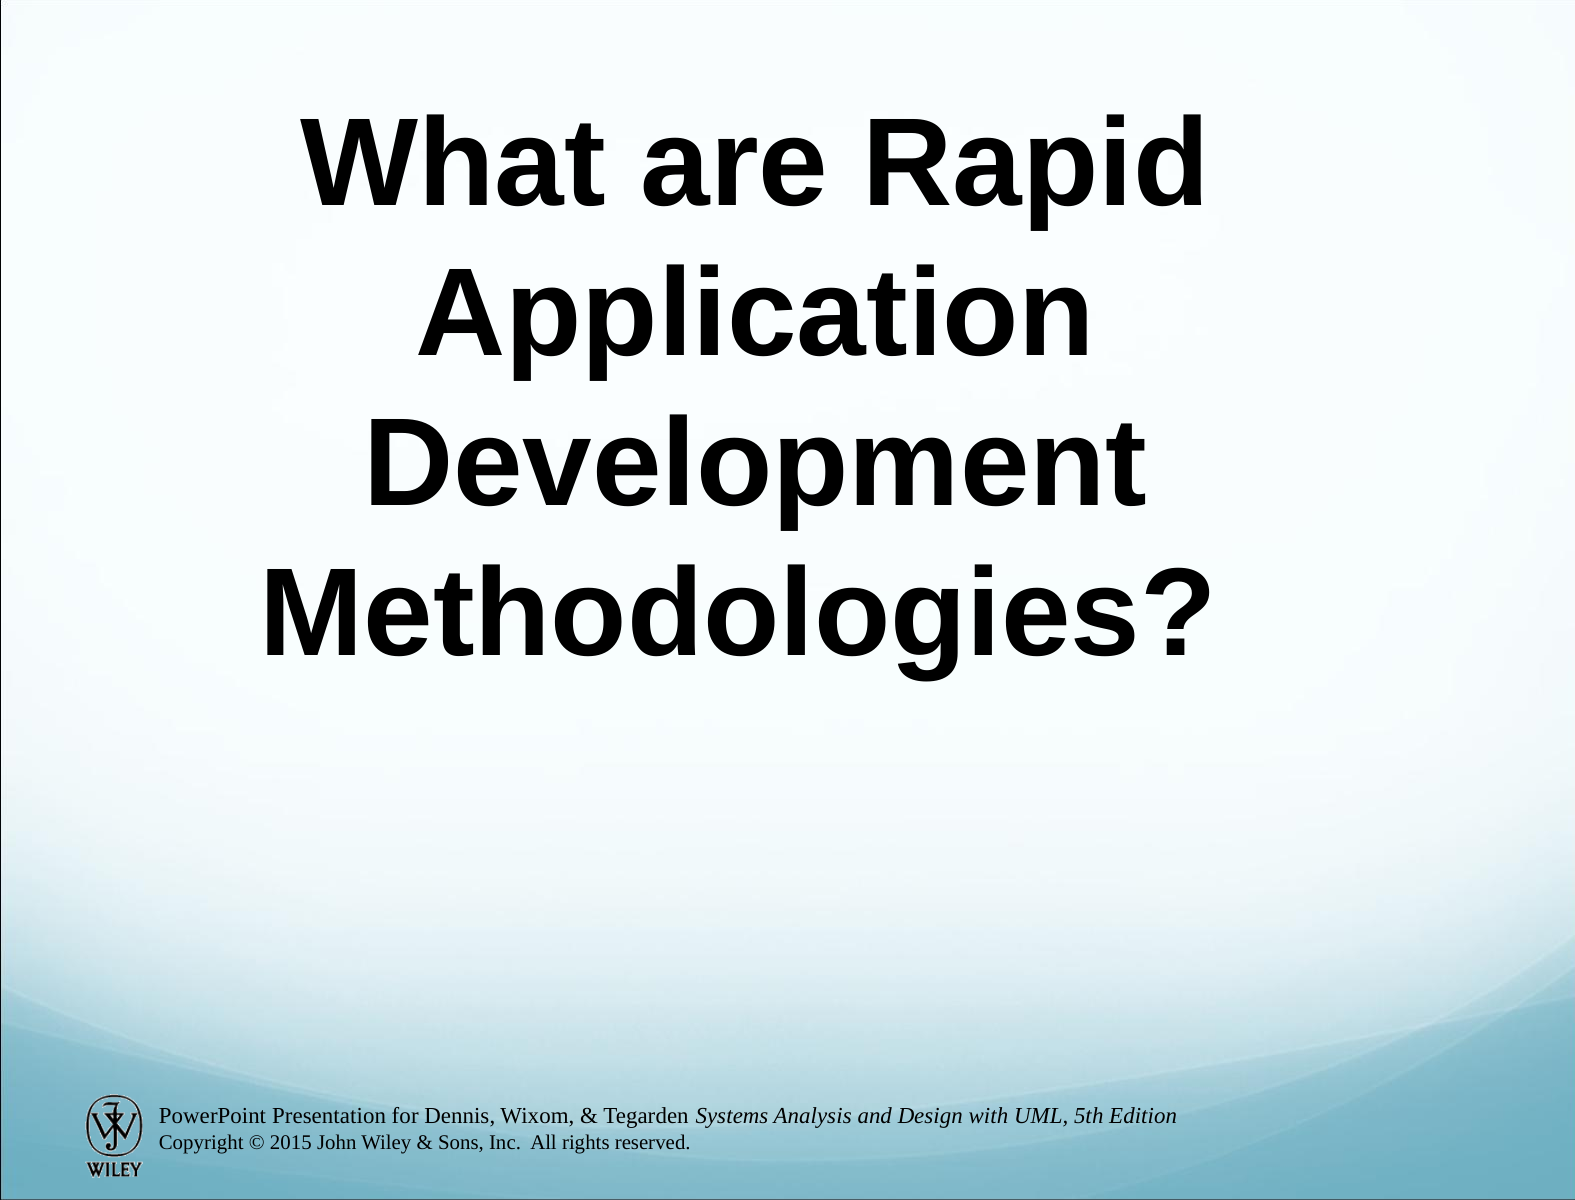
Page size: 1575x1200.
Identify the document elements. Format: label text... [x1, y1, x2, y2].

list What are Rapid Application Development Methodologies? [5, 0, 1506, 1003]
picture [0, 0, 1575, 1200]
